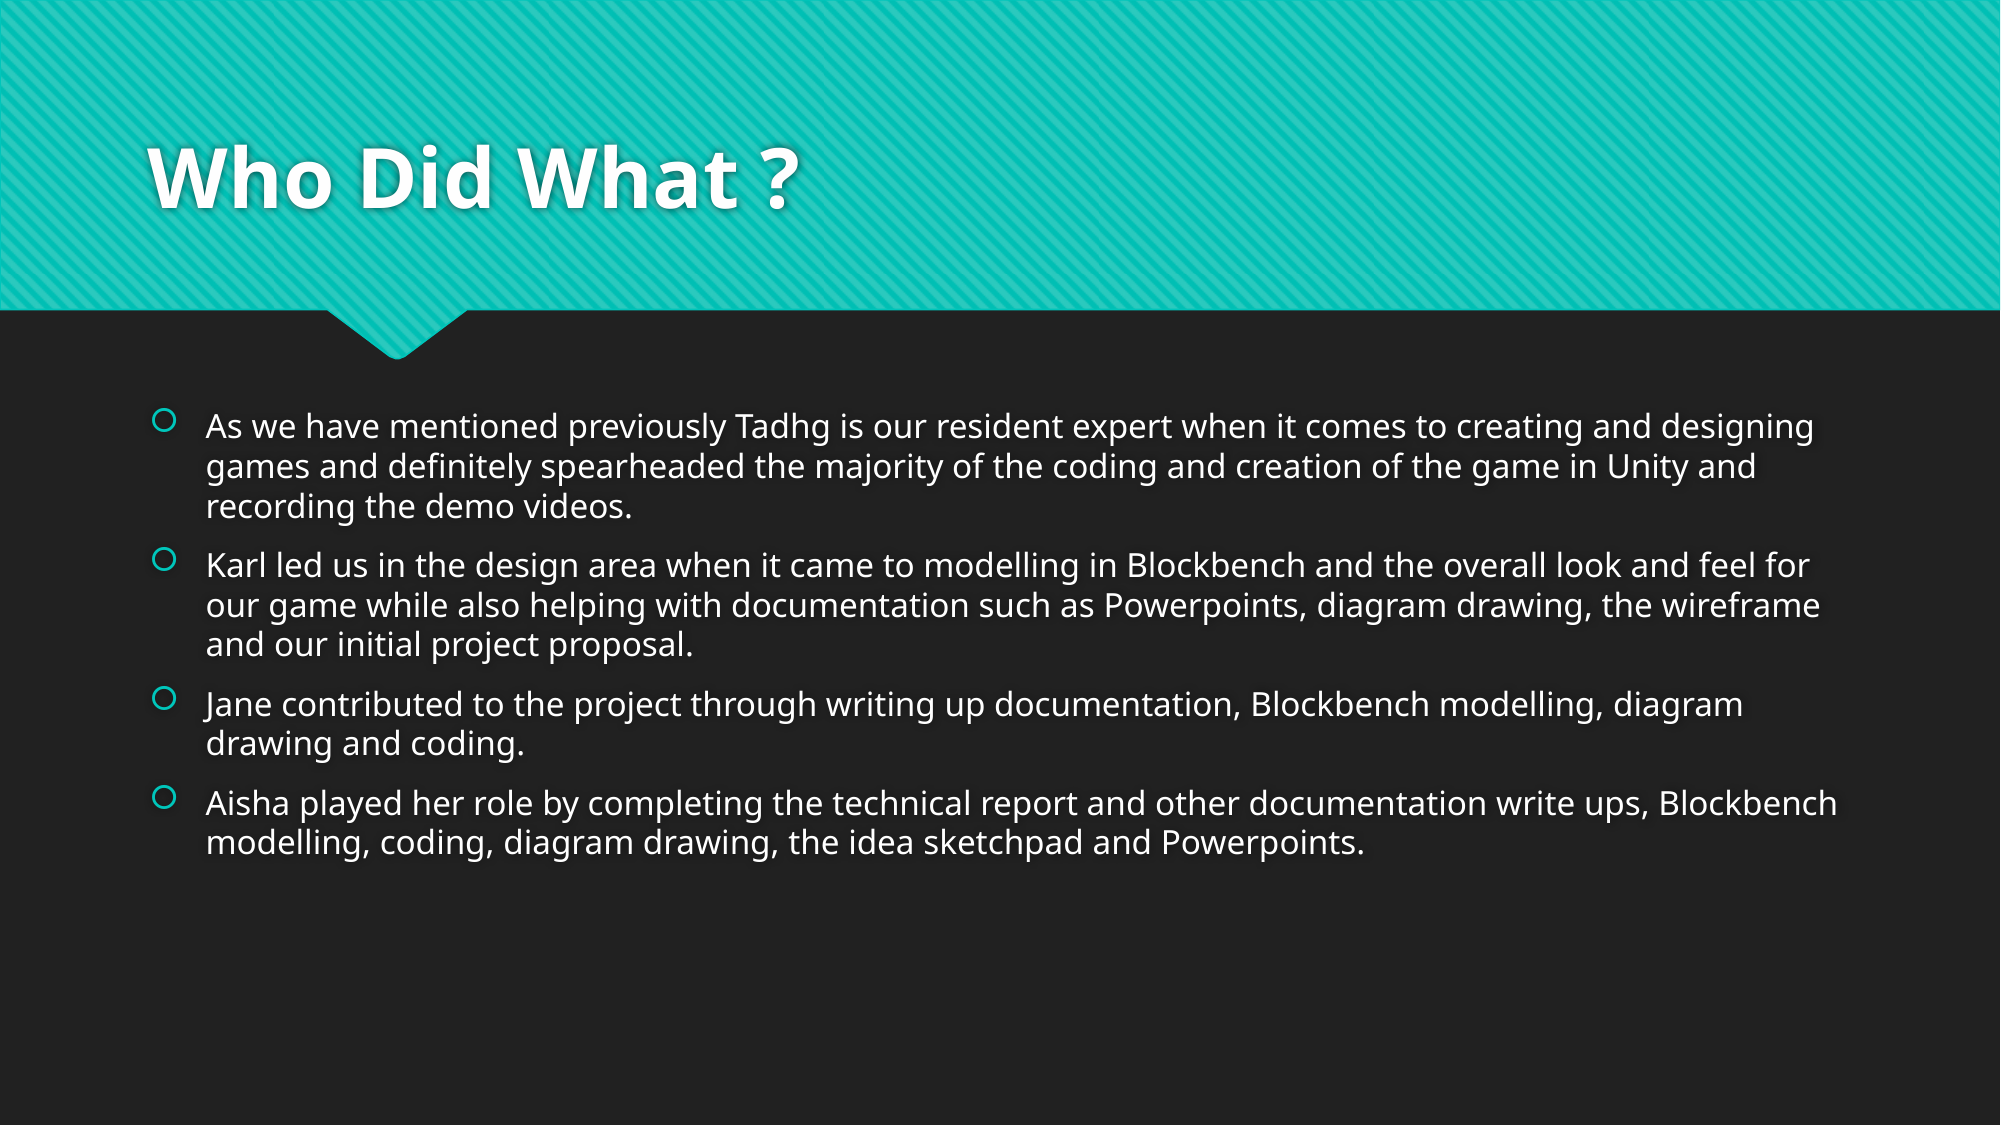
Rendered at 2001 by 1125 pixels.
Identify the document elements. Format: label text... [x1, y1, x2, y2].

title Who Did What ? [132, 73, 1868, 233]
list As we have mentioned previously Tadhg is our resident expert when it comes to creating and designing games and definitely spearheaded the majority of the coding and creation of the game in Unity and recording the demo videos. Karl led us in the design area when it came to modelling in Blockbench and the overall look and feel for our game while also helping with documentation such as Powerpoints, diagram drawing, the wireframe and our initial project proposal. Jane contributed to the project through writing up documentation, Blockbench modelling, diagram drawing and coding. Aisha played her role by completing the technical report and other documentation write ups, Blockbench modelling, coding, diagram drawing, the idea sketchpad and Powerpoints. [134, 364, 1866, 962]
